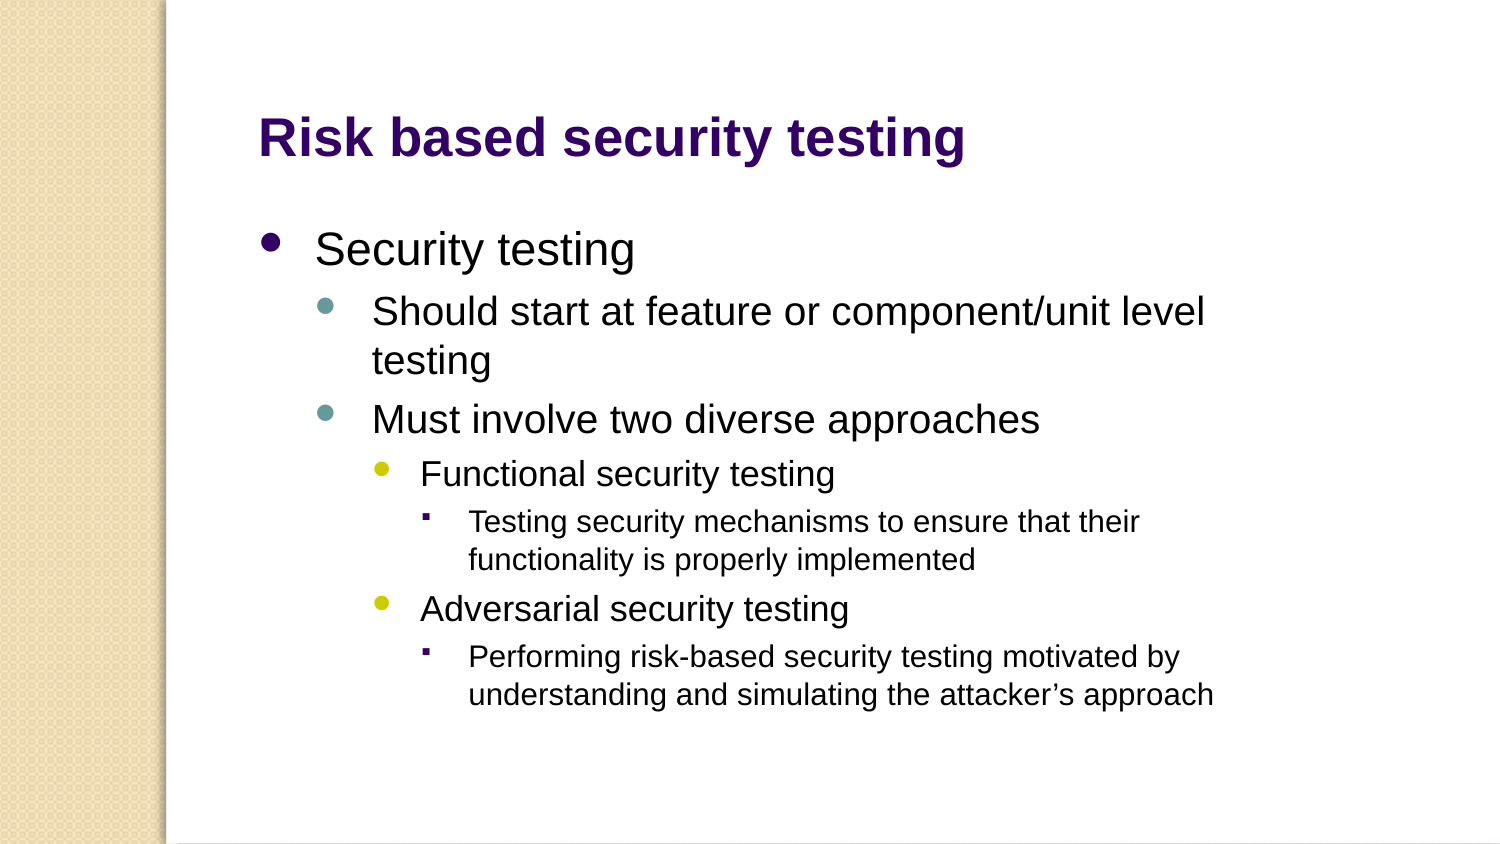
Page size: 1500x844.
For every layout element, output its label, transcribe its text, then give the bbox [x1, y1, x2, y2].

text_box Security testing Should start at feature or component/unit level testing Must involve two diverse approaches Functional security testing Testing security mechanisms to ensure that their functionality is properly implemented Adversarial security testing Performing risk-based security testing motivated by understanding and simulating the attacker’s approach [243, 211, 1257, 755]
text_box Risk based security testing [243, 15, 1172, 175]
